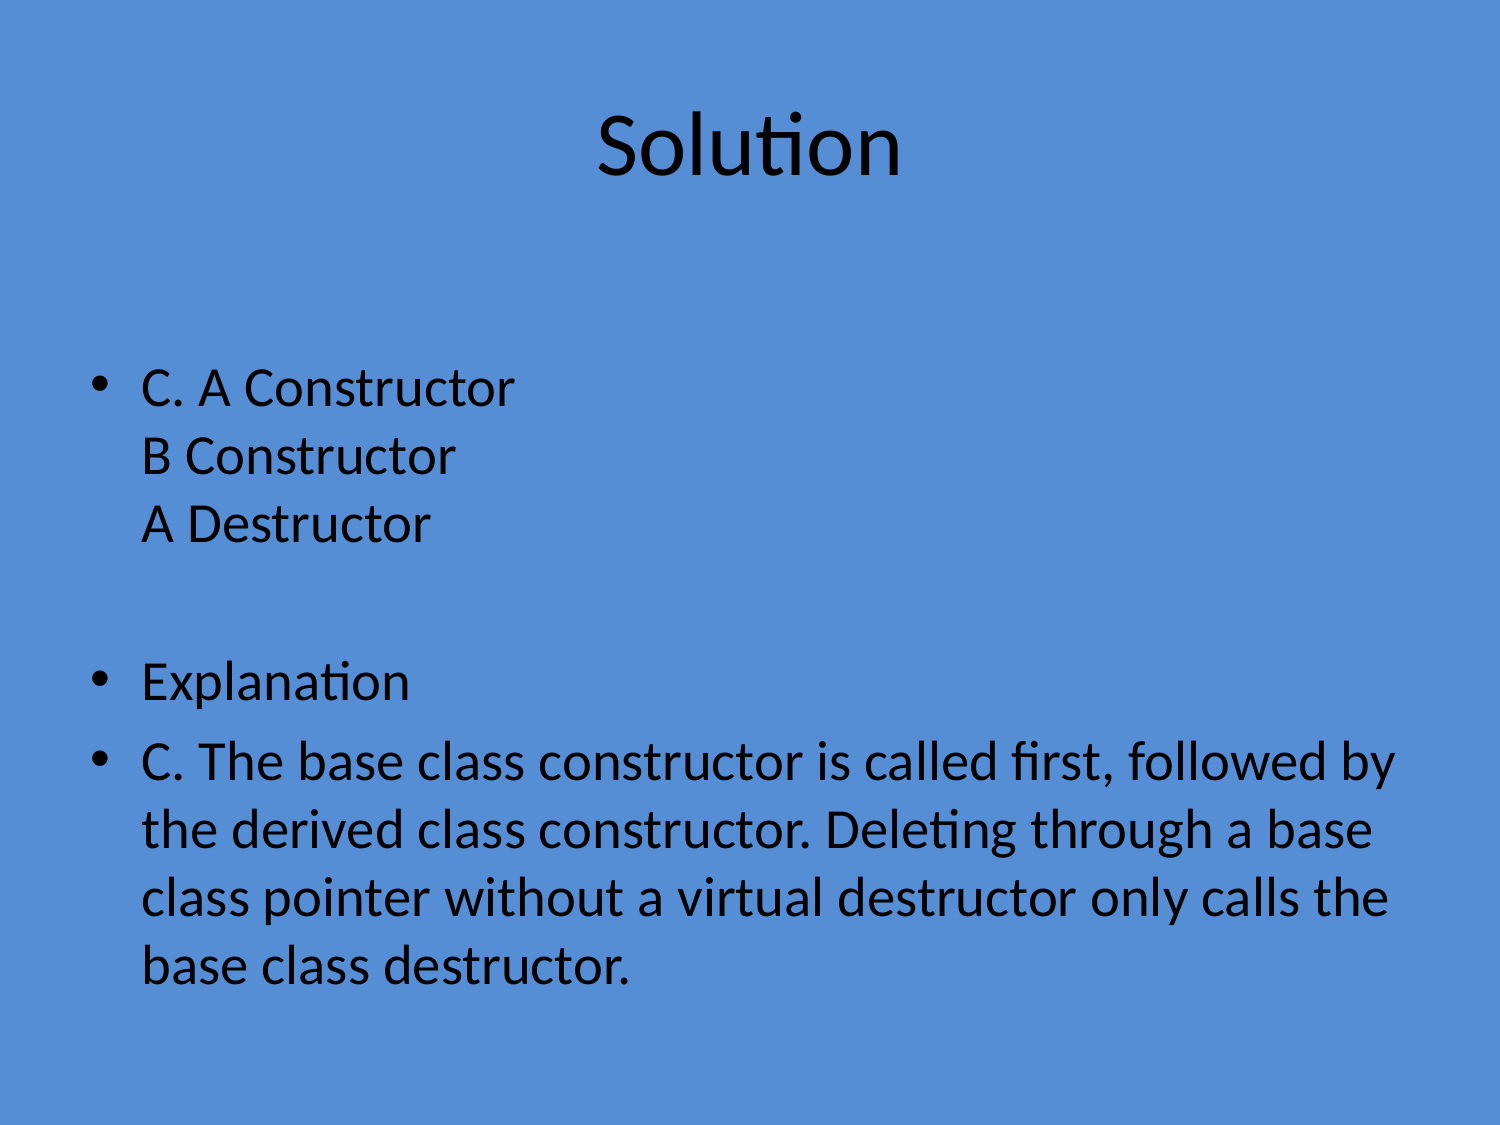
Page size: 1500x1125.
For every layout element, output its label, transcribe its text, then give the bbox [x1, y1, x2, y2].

title Solution [75, 45, 1425, 233]
list C. A Constructor B Constructor A Destructor Explanation C. The base class constructor is called first, followed by the derived class constructor. Deleting through a base class pointer without a virtual destructor only calls the base class destructor. [75, 262, 1425, 1005]
